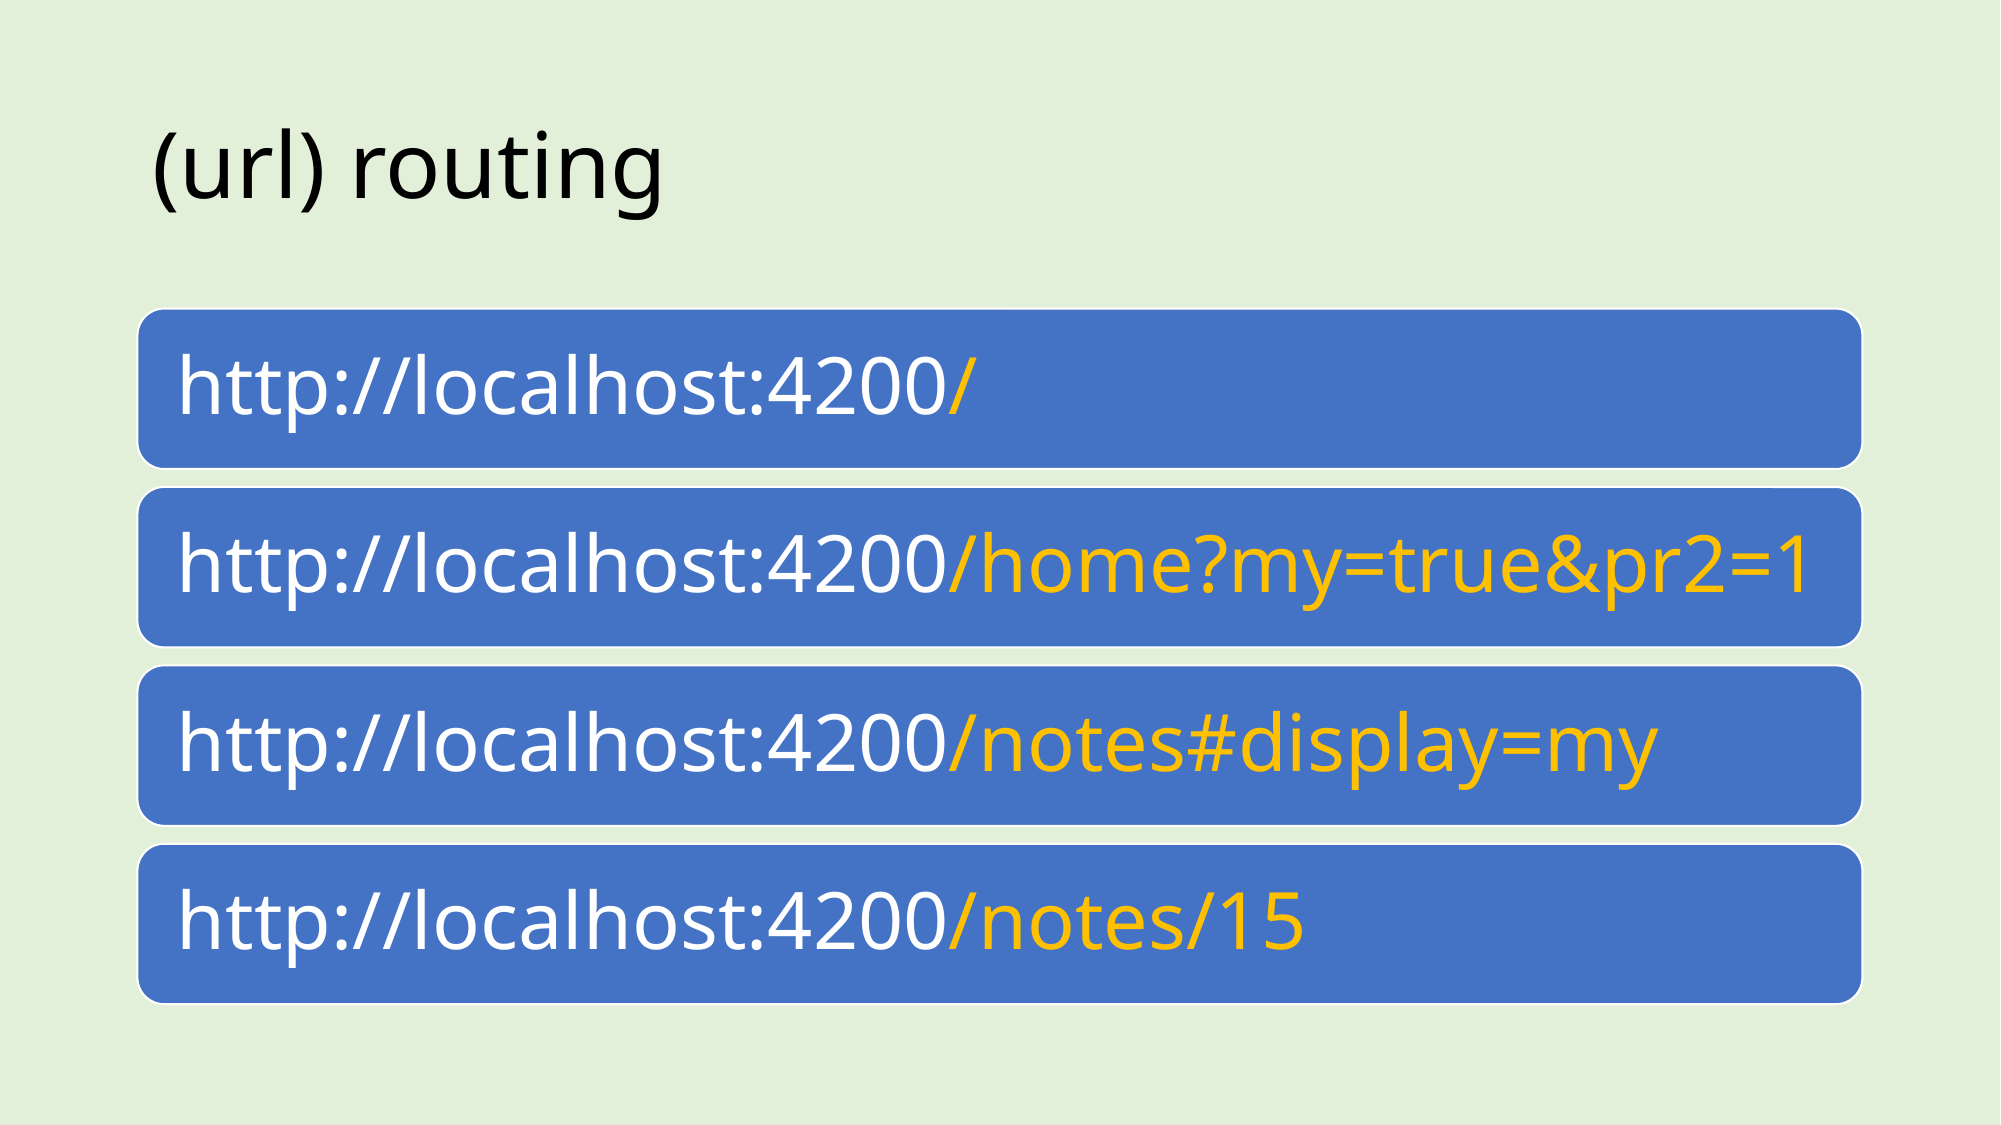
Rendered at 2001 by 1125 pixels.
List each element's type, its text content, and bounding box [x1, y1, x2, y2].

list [137, 299, 1863, 1014]
title (url) routing [137, 59, 1863, 278]
